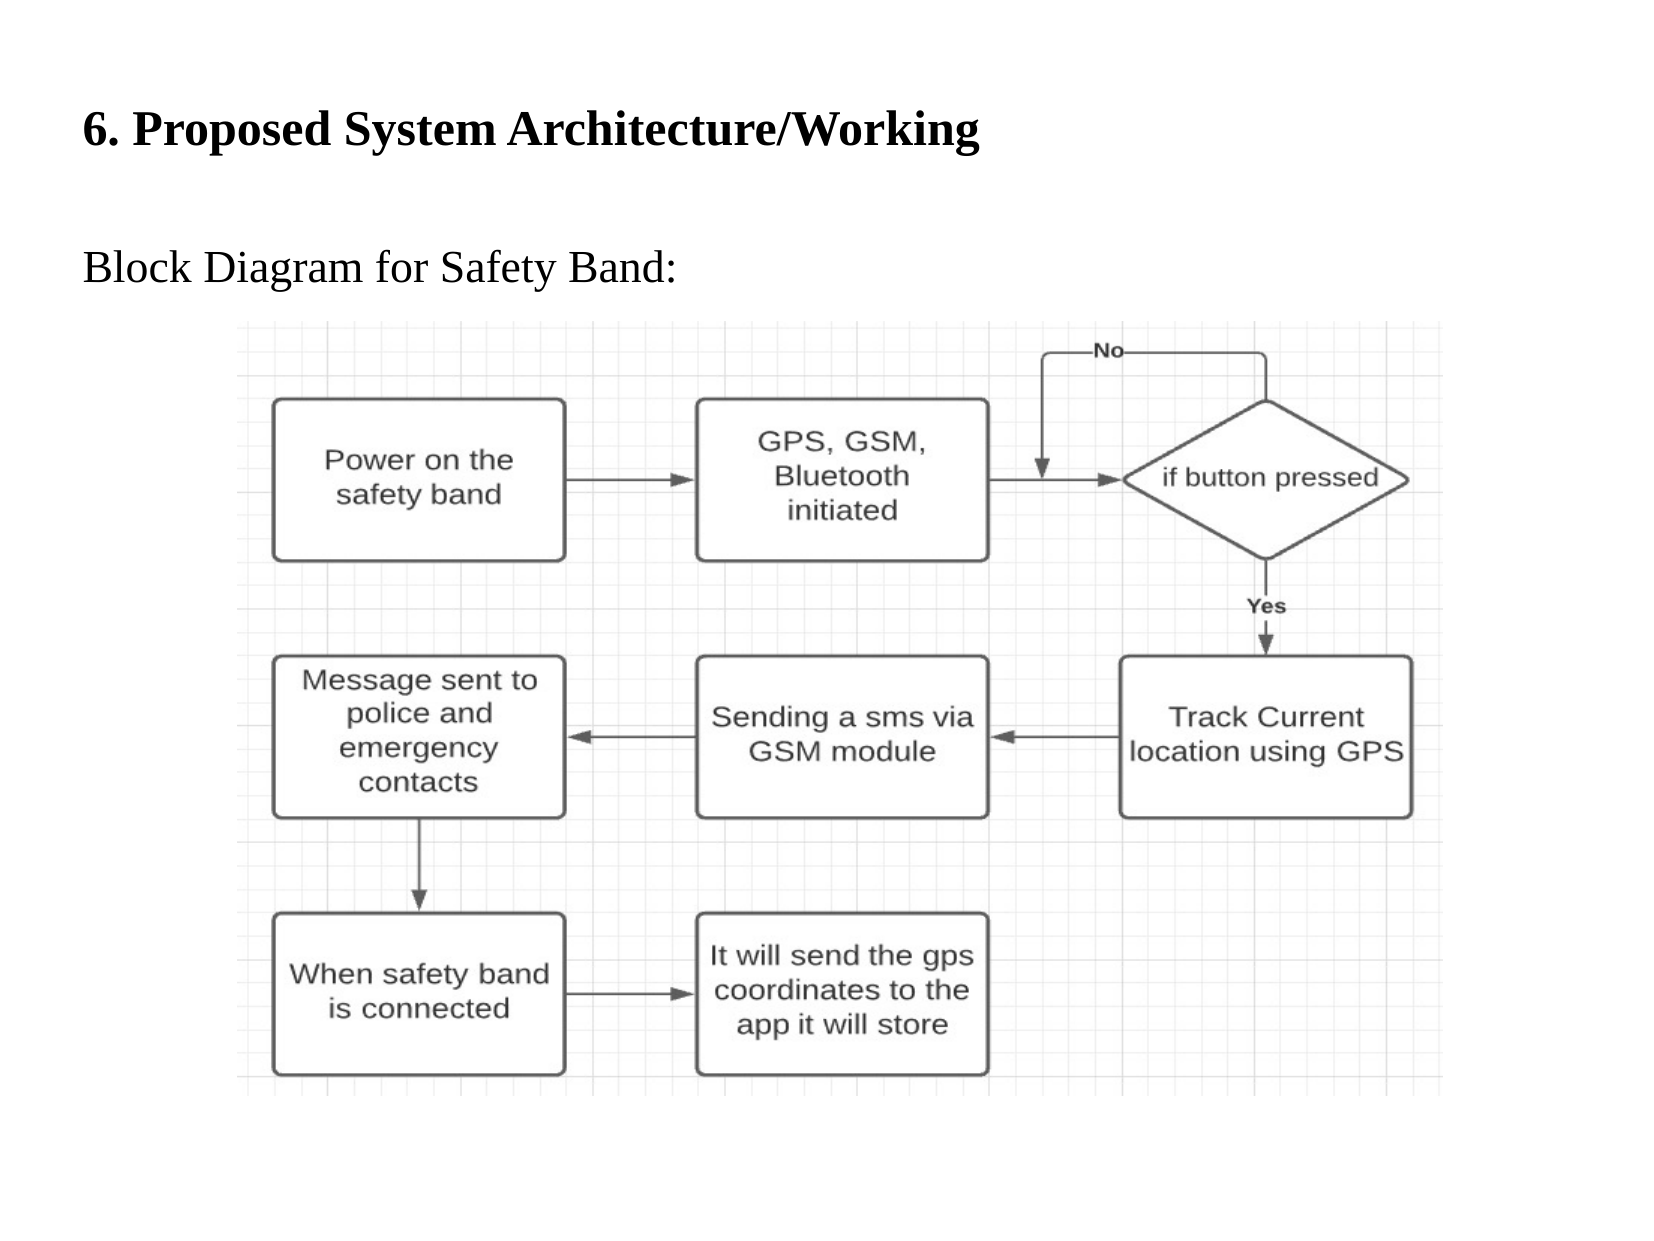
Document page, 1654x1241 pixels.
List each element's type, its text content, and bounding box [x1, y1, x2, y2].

list Block Diagram for Safety Band: [82, 232, 1570, 1050]
title 6. Proposed System Architecture/Working [82, 25, 1570, 232]
picture [237, 321, 1444, 1096]
